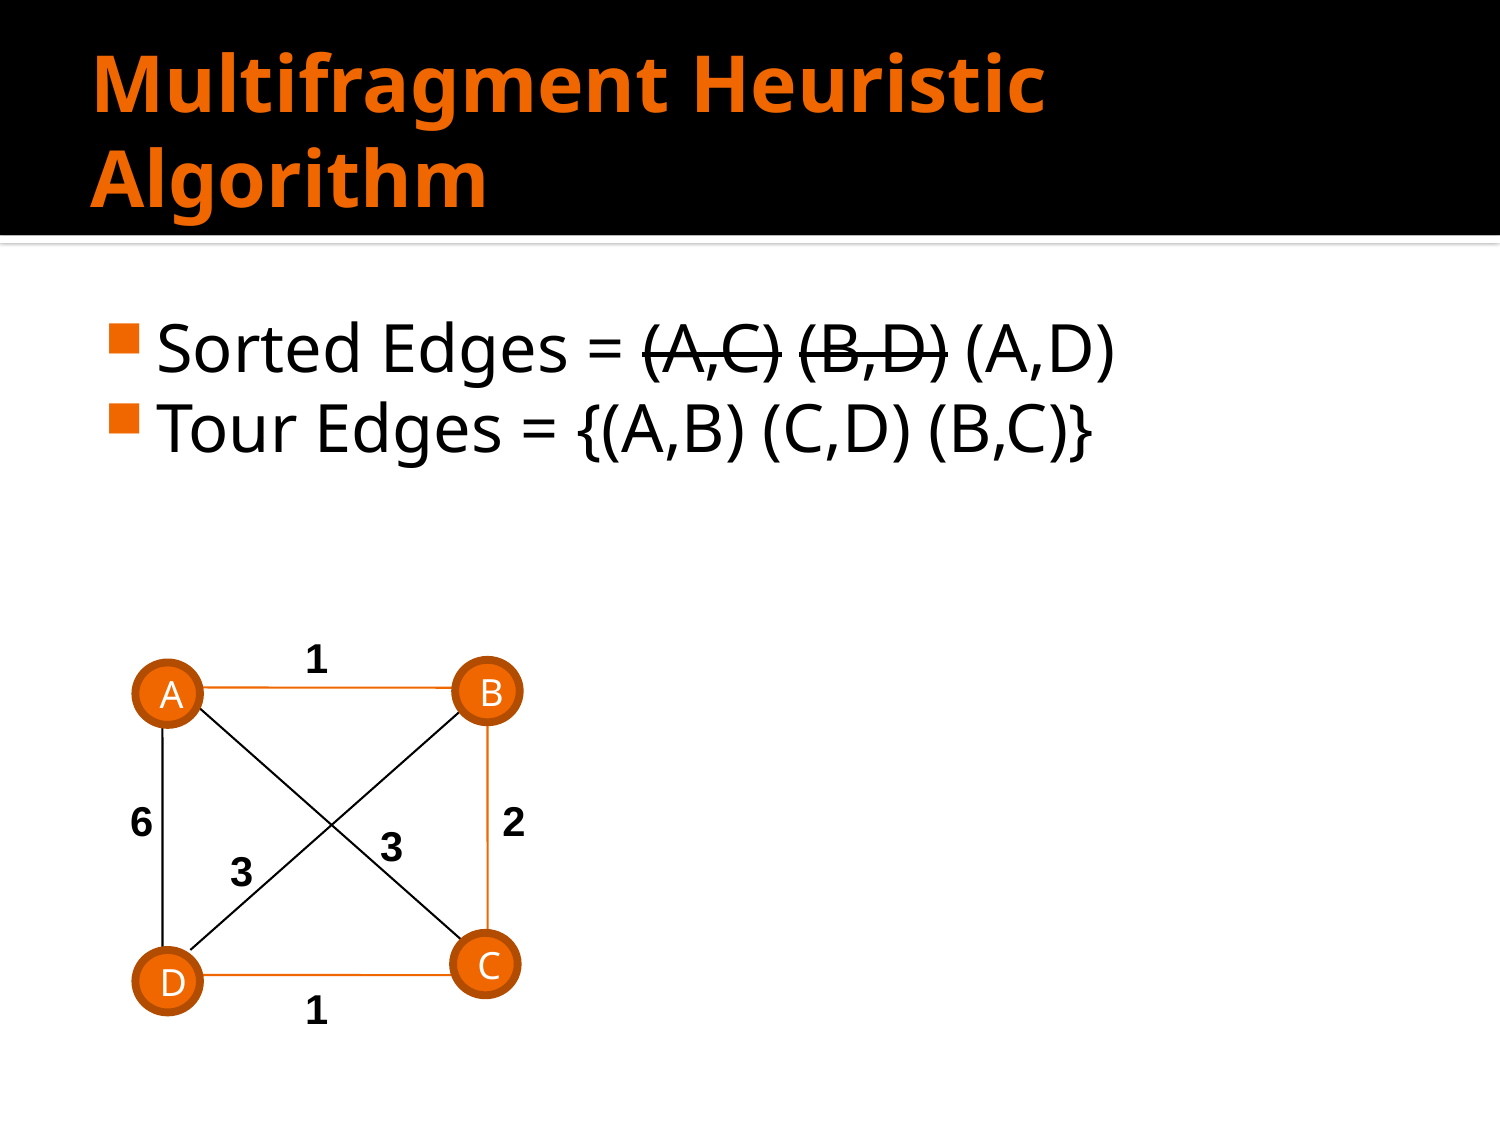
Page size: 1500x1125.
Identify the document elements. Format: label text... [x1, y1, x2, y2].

text_box 6 [115, 787, 167, 853]
text_box B [451, 655, 524, 727]
text_box A [131, 658, 204, 729]
text_box 3 [215, 837, 267, 903]
list Sorted Edges = (A,C) (B,D) (A,D) Tour Edges = {(A,B) (C,D) (B,C)} [75, 291, 1425, 1050]
text_box 1 [290, 624, 342, 690]
text_box C [449, 928, 522, 1000]
title Multifragment Heuristic Algorithm [75, 25, 1425, 231]
text_box 3 [365, 812, 417, 878]
text_box 1 [290, 975, 342, 1040]
text_box D [131, 946, 204, 1017]
text_box 2 [487, 787, 539, 853]
